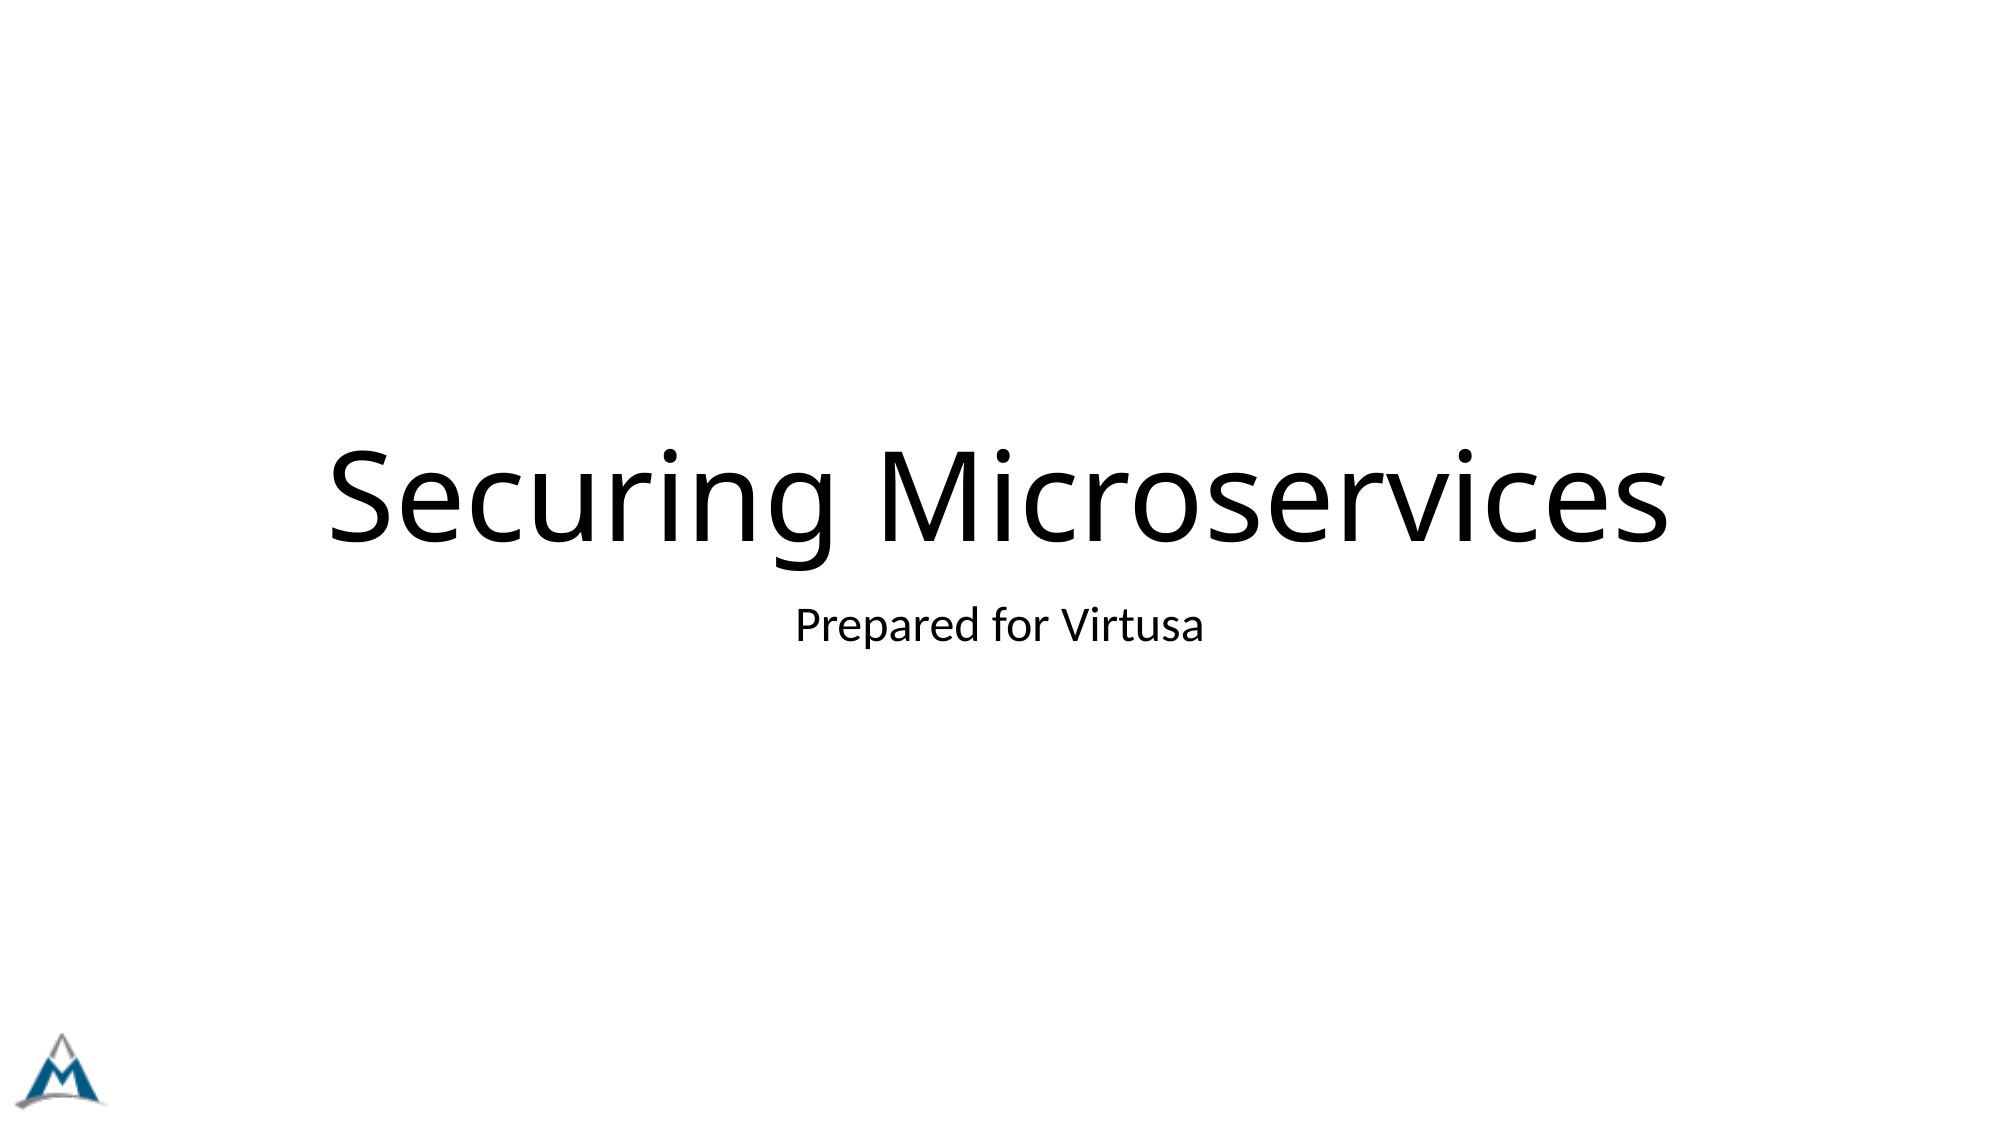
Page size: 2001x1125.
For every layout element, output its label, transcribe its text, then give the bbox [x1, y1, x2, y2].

title Securing Microservices [249, 184, 1750, 576]
subtitle Prepared for Virtusa [249, 590, 1750, 863]
picture [12, 1033, 112, 1112]
